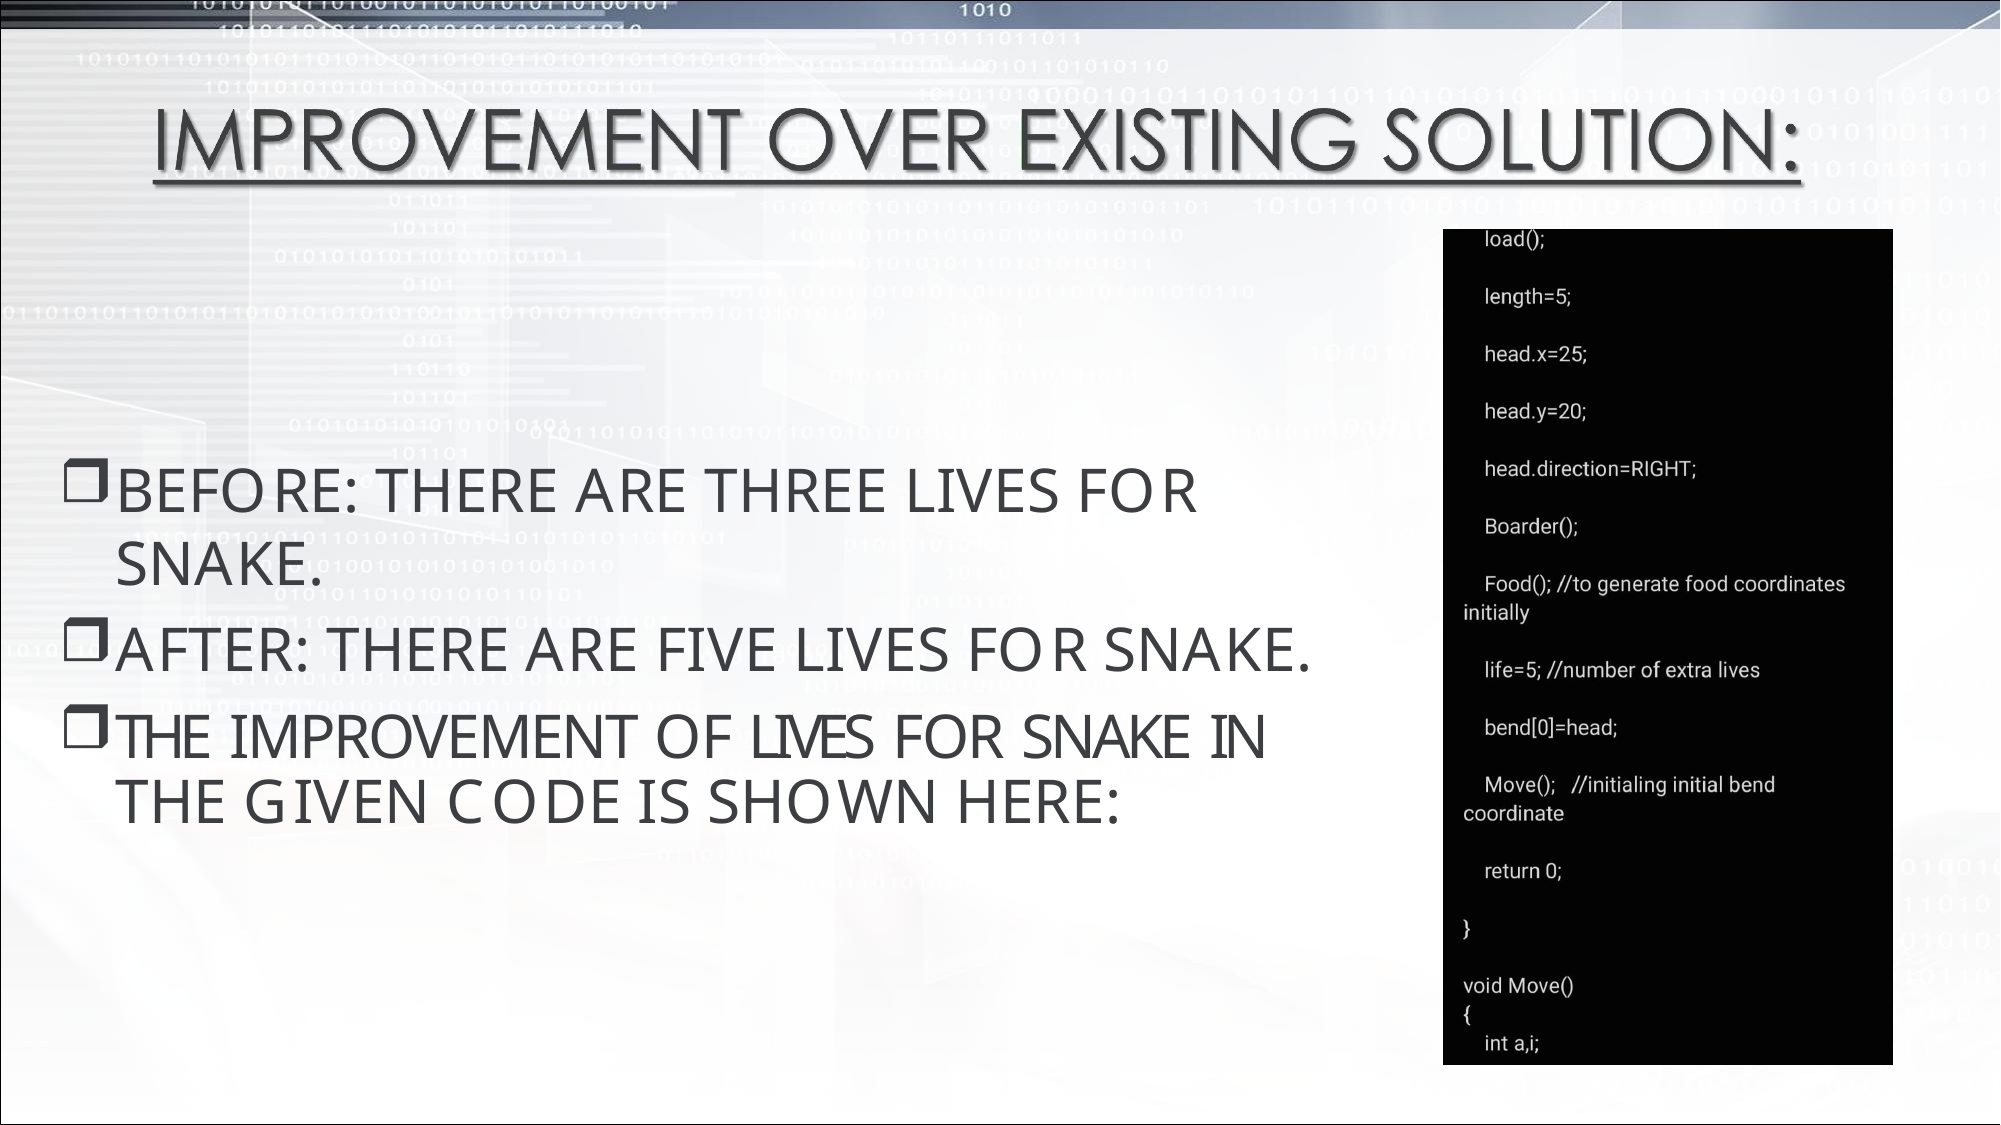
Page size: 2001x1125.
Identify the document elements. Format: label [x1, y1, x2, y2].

text_box [0, 0, 2000, 1125]
